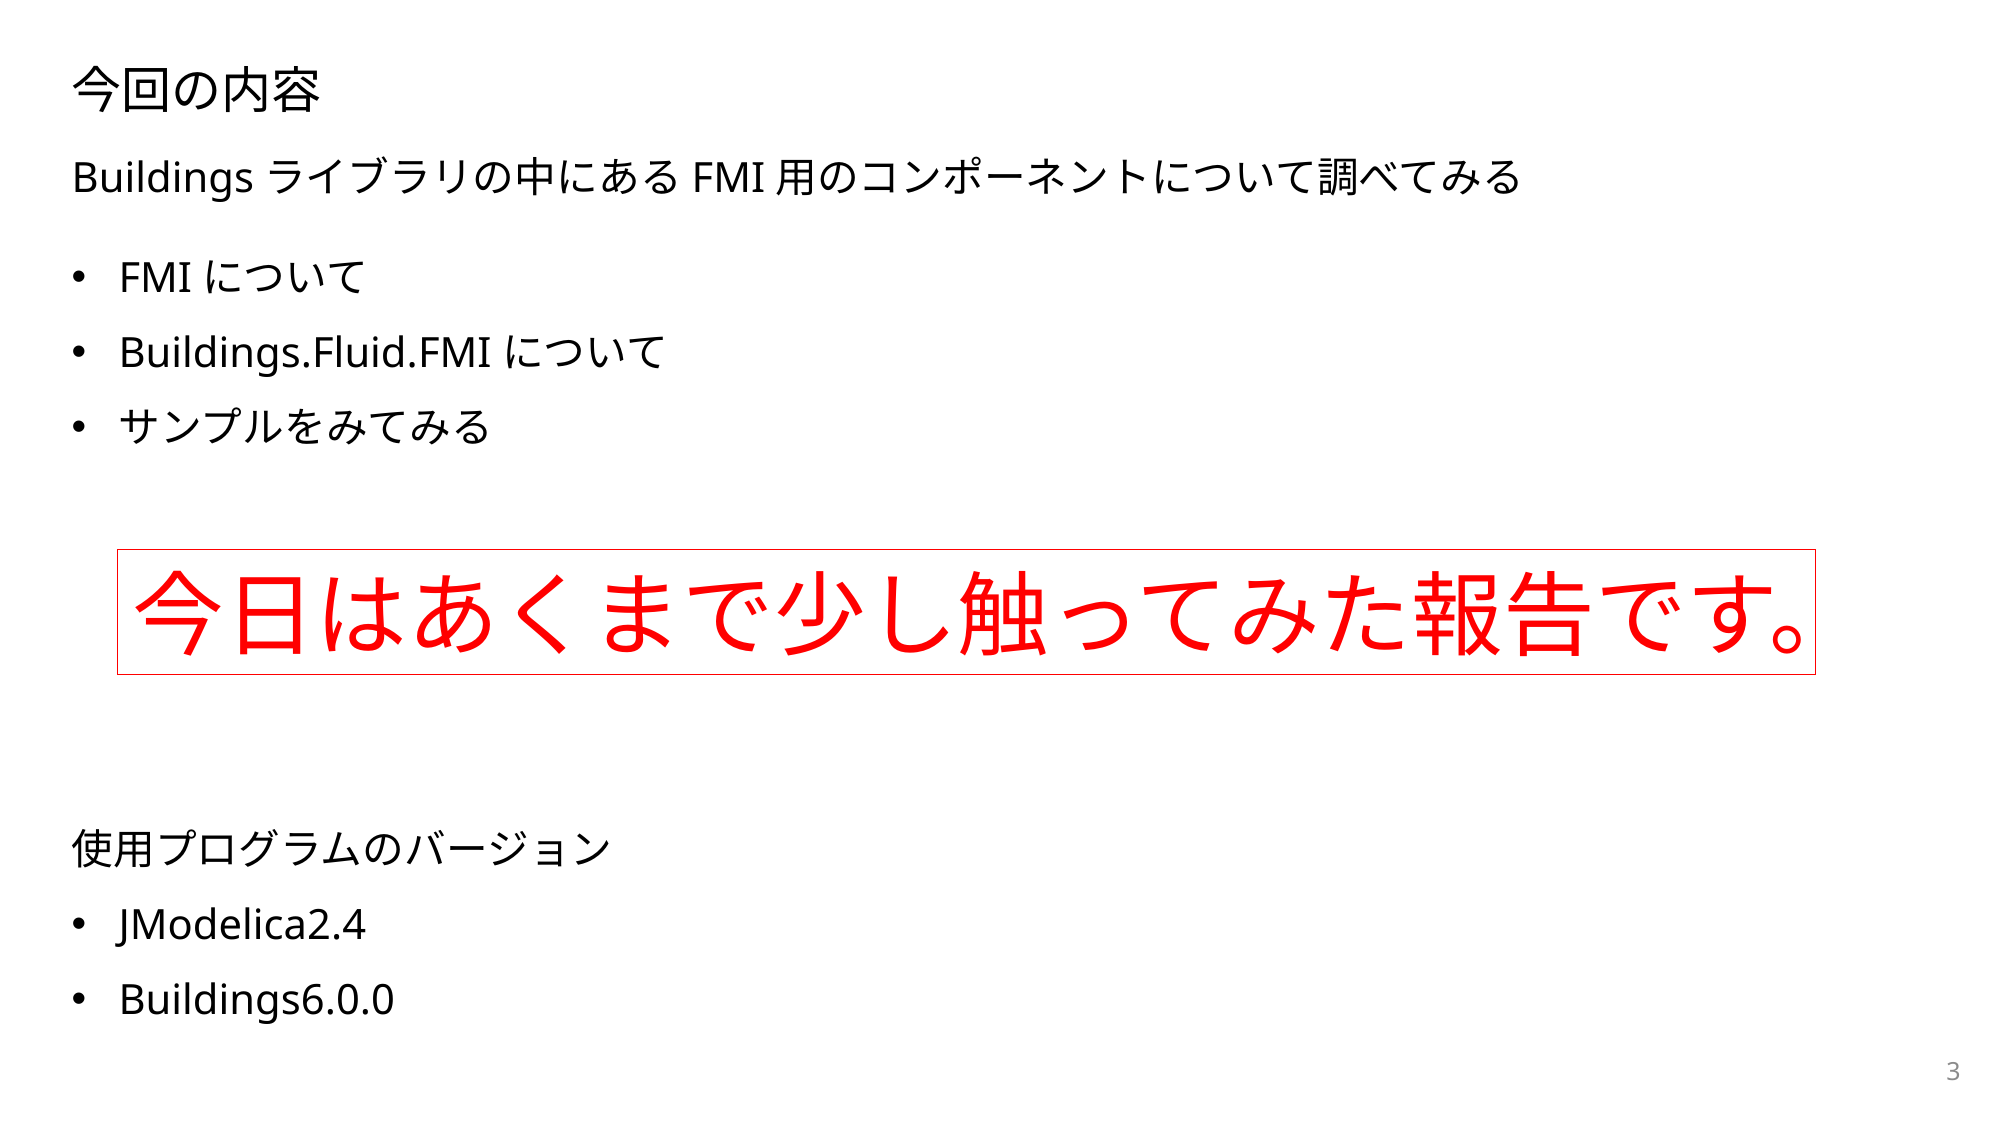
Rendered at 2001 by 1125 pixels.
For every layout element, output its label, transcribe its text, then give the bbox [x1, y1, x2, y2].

text_box 使用プログラムのバージョン JModelica2.4 Buildings6.0.0 [56, 791, 1088, 1031]
text_box Buildingsライブラリの中にあるFMI用のコンポーネントについて調べてみる [56, 143, 1877, 208]
text_box FMIについて Buildings.Fluid.FMIについて サンプルをみてみる [56, 218, 1088, 459]
text_box 今日はあくまで少し触ってみた報告です。 [117, 549, 1816, 675]
text_box 今回の内容 [57, 51, 405, 126]
slide_number 3 [1525, 1042, 1976, 1103]
